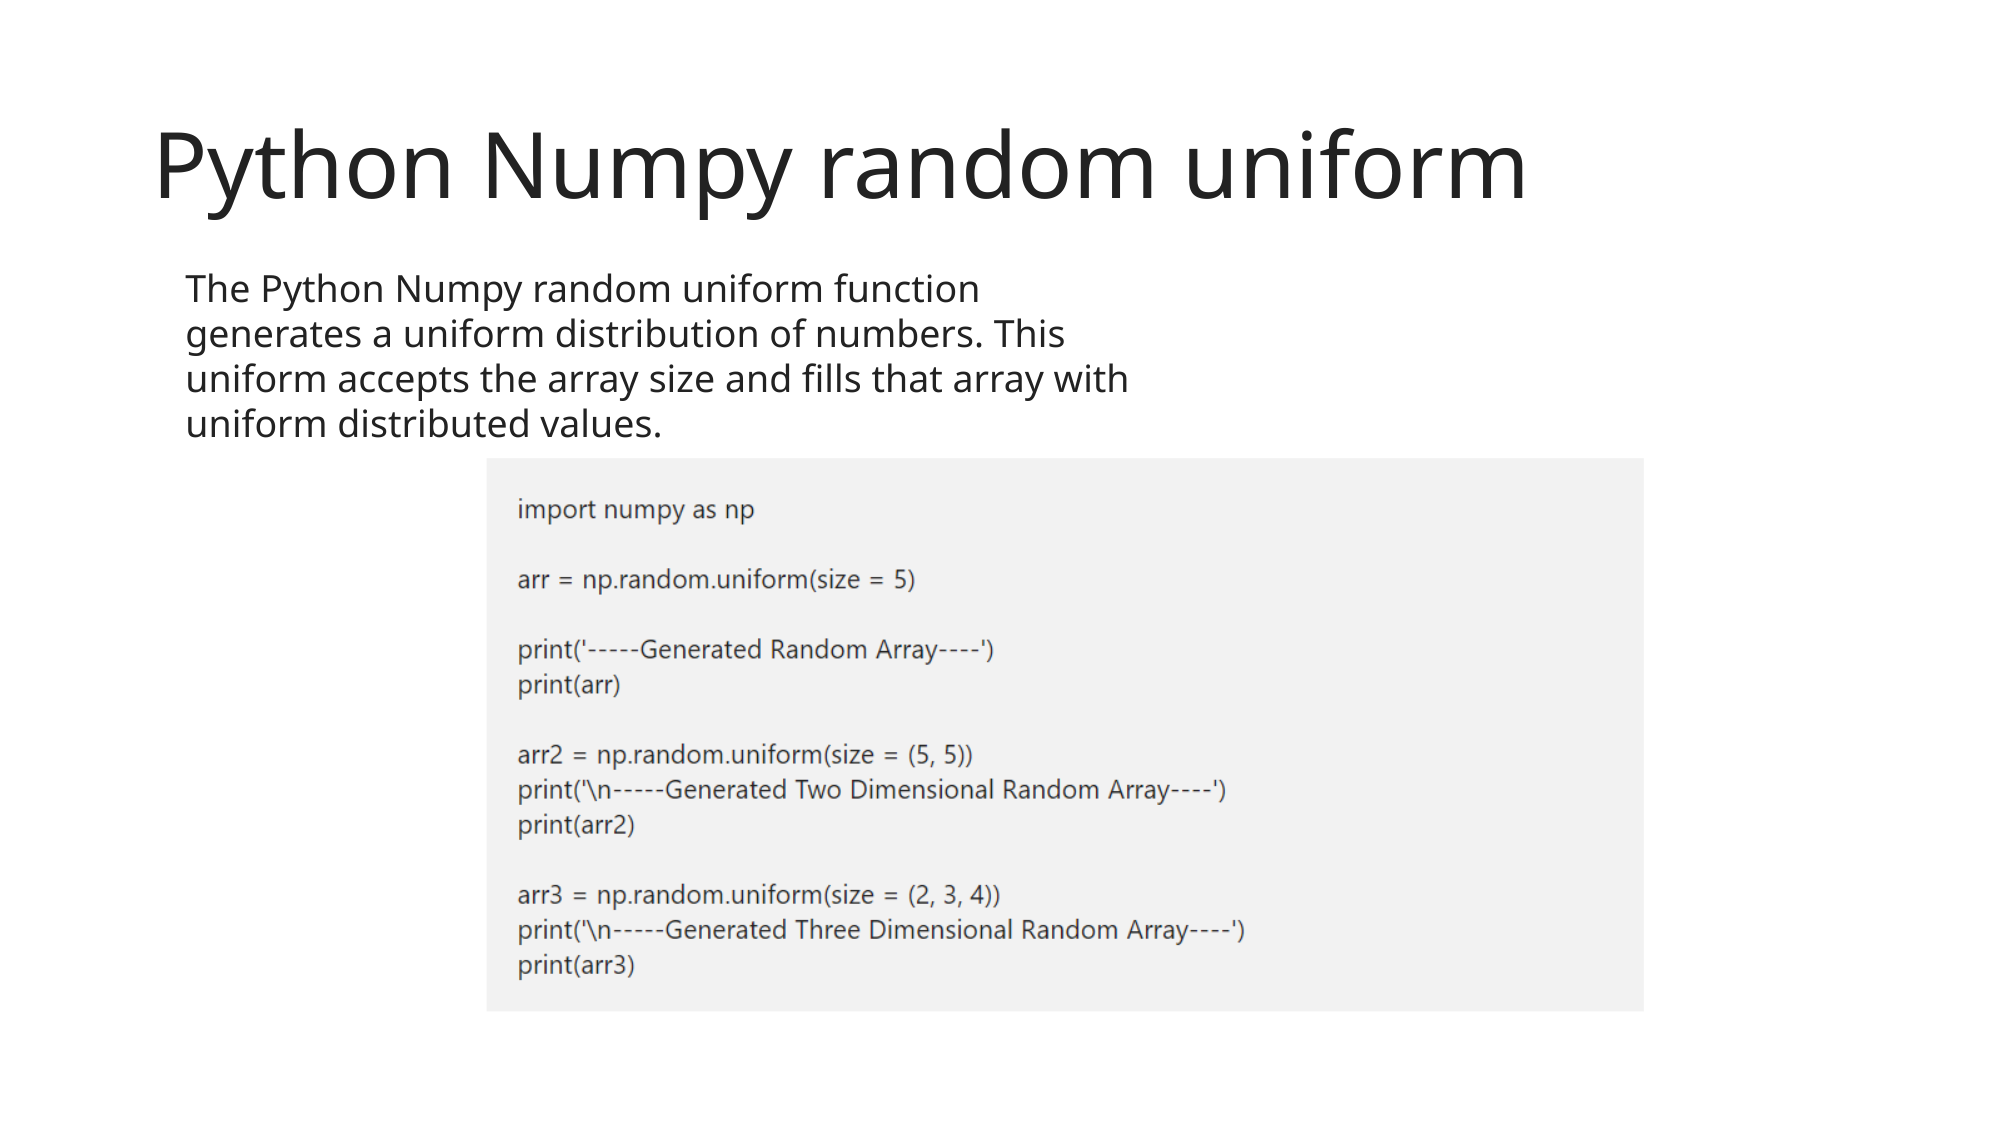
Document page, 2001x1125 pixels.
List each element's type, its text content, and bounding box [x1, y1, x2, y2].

title Python Numpy random uniform [137, 59, 1863, 278]
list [458, 437, 1669, 1029]
text_box The Python Numpy random uniform function generates a uniform distribution of numbers. This uniform accepts the array size and fills that array with uniform distributed values. [170, 257, 1171, 453]
